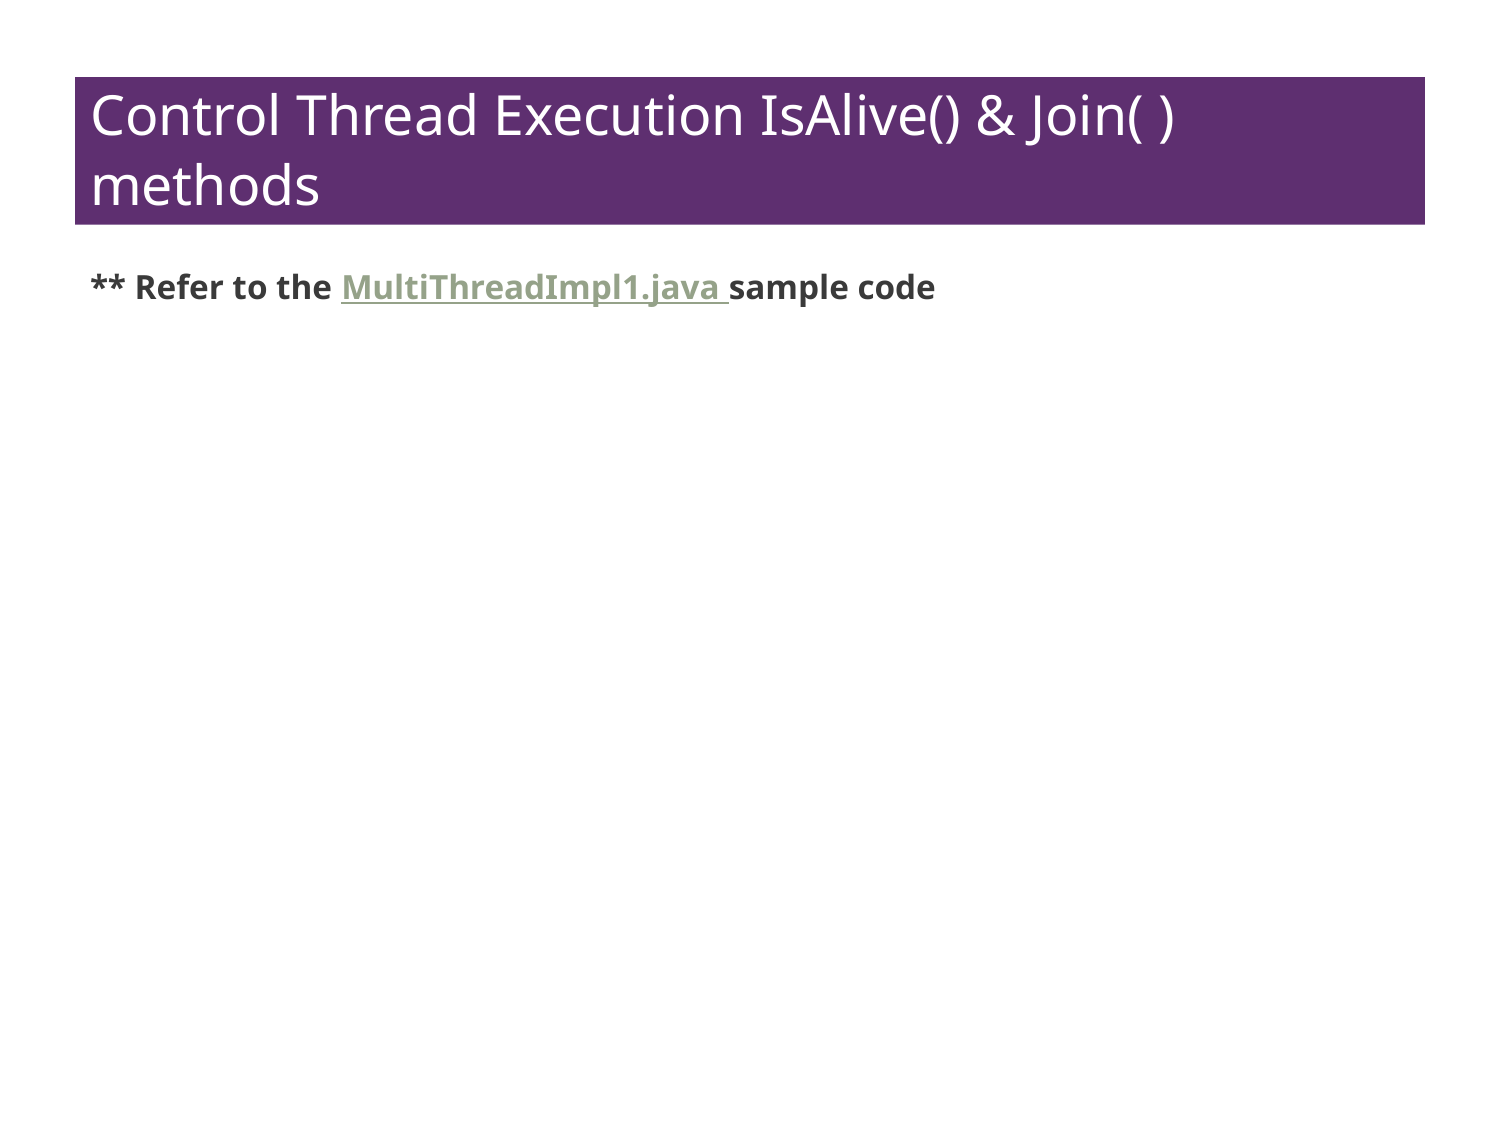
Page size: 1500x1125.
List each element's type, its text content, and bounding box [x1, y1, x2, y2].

title Control Thread Execution IsAlive() & Join( ) methods [74, 76, 1426, 225]
list ** Refer to the MultiThreadImpl1.java sample code [74, 258, 1426, 1087]
